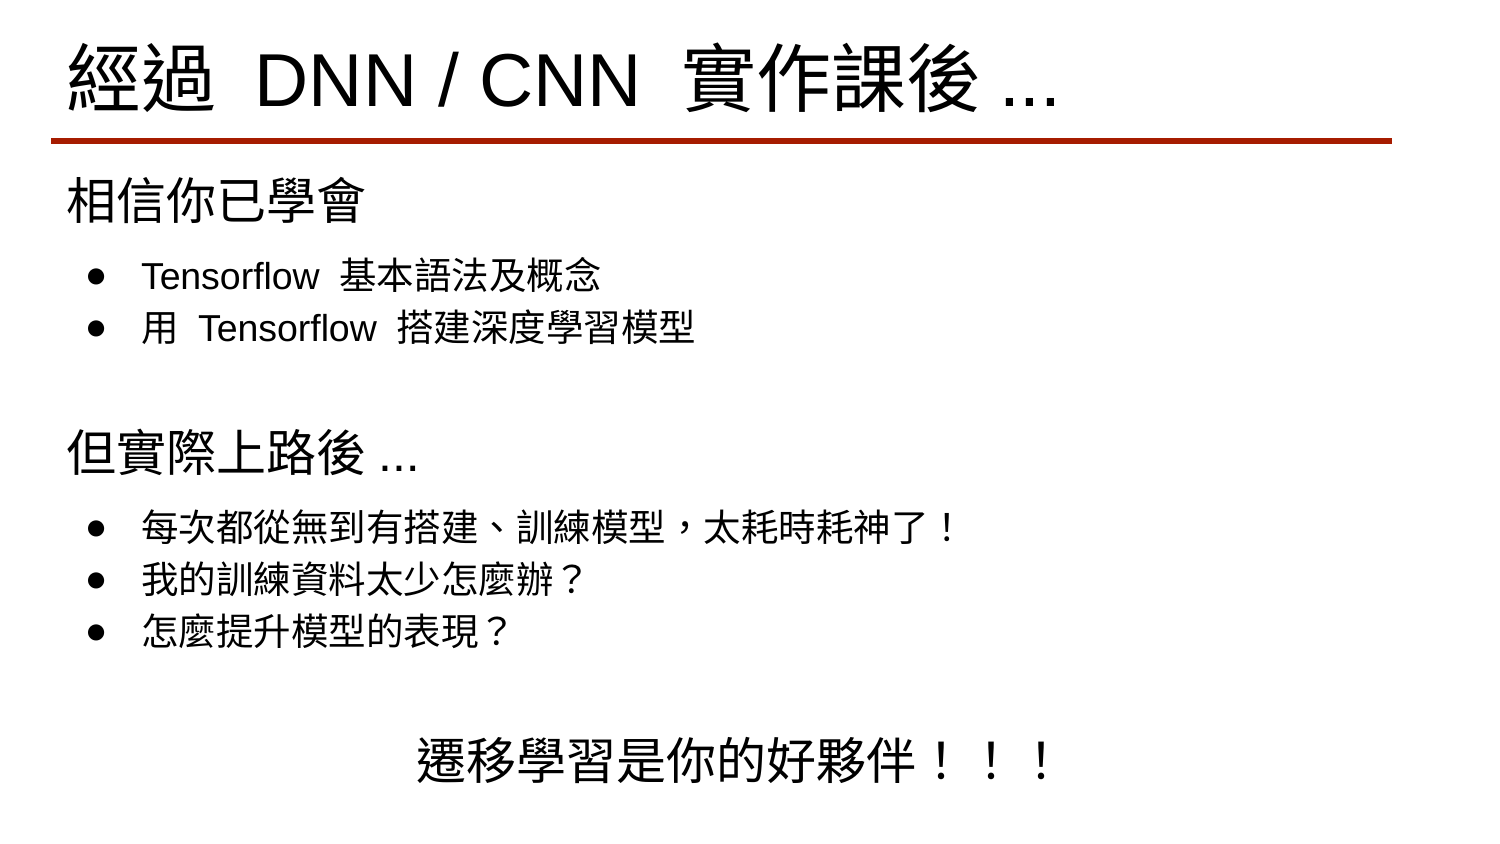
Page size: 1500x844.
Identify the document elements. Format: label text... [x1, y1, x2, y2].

text_box 遷移學習是你的好夥伴！！！ [320, 714, 1163, 831]
text_box 相信你已學會 [51, 154, 483, 225]
text_box 但實際上路後... [51, 405, 483, 476]
list Tensorflow 基本語法及概念 用 Tensorflow 搭建深度學習模型 [51, 230, 1449, 397]
text_box 每次都從無到有搭建、訓練模型，太耗時耗神了！ 我的訓練資料太少怎麼辦？ 怎麼提升模型的表現？ [51, 482, 1433, 679]
title 經過 DNN / CNN 實作課後... [51, 29, 1449, 124]
